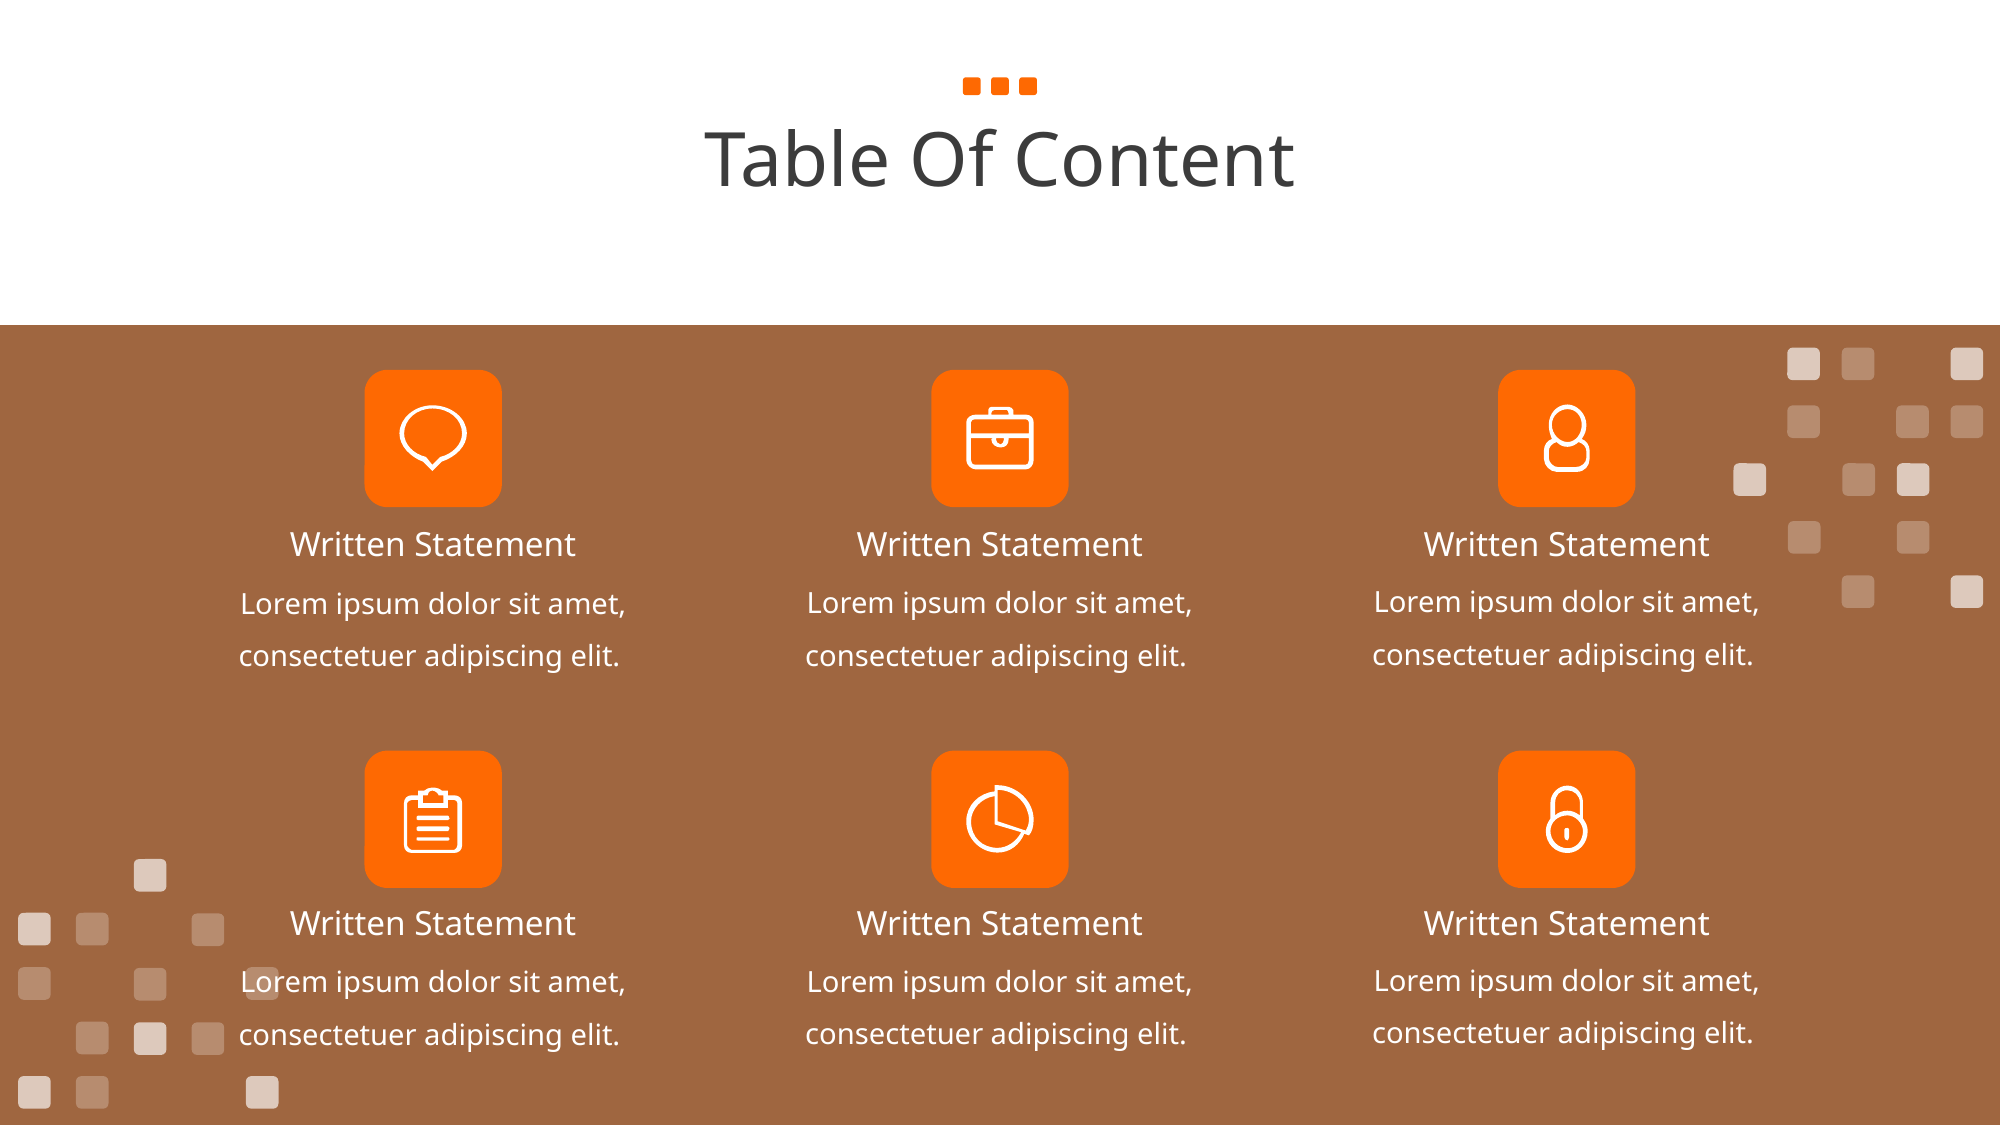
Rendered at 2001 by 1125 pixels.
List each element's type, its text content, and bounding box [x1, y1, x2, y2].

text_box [18, 858, 279, 1109]
picture [0, 324, 2000, 1125]
title Table Of Content [137, 53, 1863, 272]
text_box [1728, 352, 1989, 603]
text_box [962, 77, 1037, 96]
